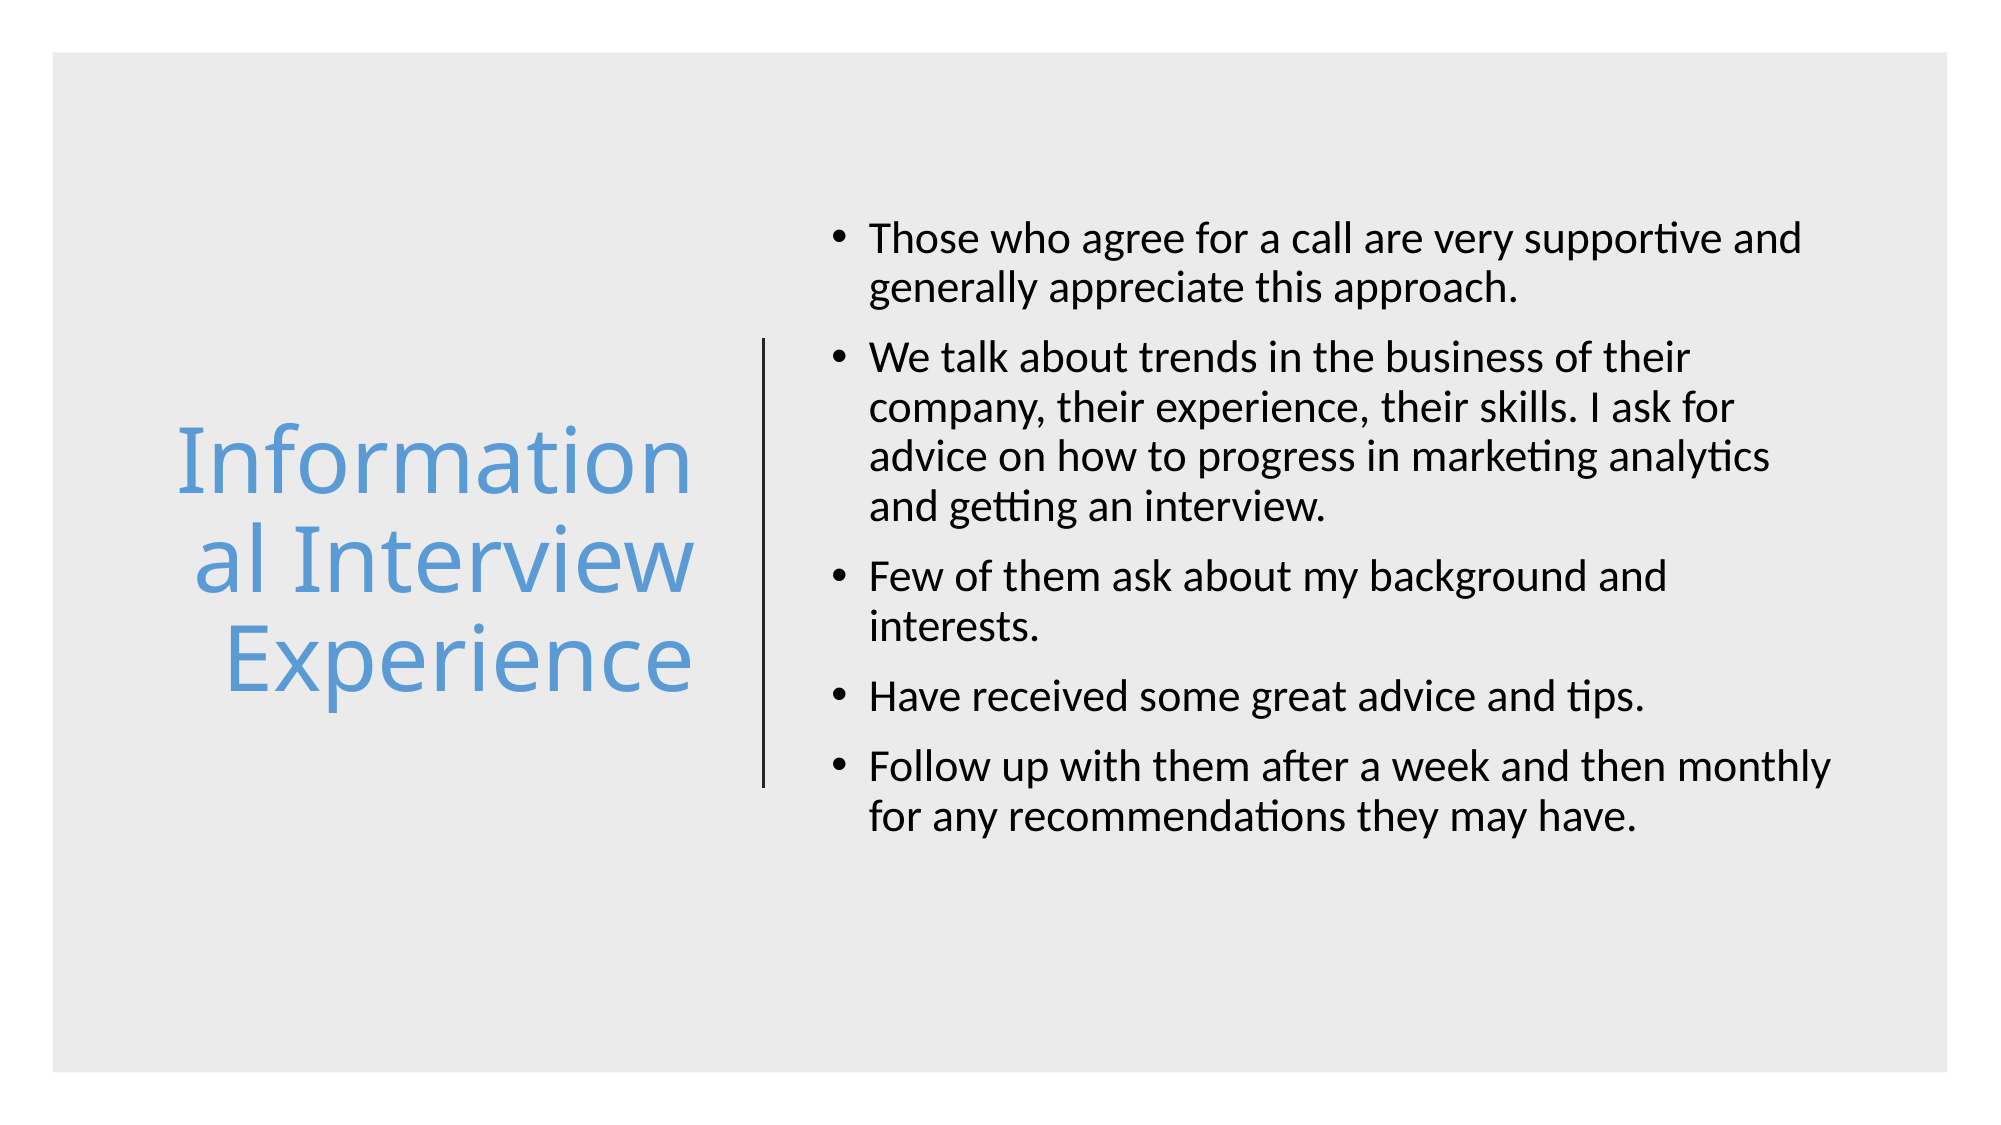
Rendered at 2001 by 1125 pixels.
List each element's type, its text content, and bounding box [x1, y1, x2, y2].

text_box [52, 51, 1948, 1073]
title Informational Interview Experience [137, 158, 711, 967]
list Those who agree for a call are very supportive and generally appreciate this approach. We talk about trends in the business of their company, their experience, their skills. I ask for advice on how to progress in marketing analytics and getting an interview. Few of them ask about my background and interests. Have received some great advice and tips. Follow up with them after a week and then monthly for any recommendations they may have. [816, 158, 1863, 967]
